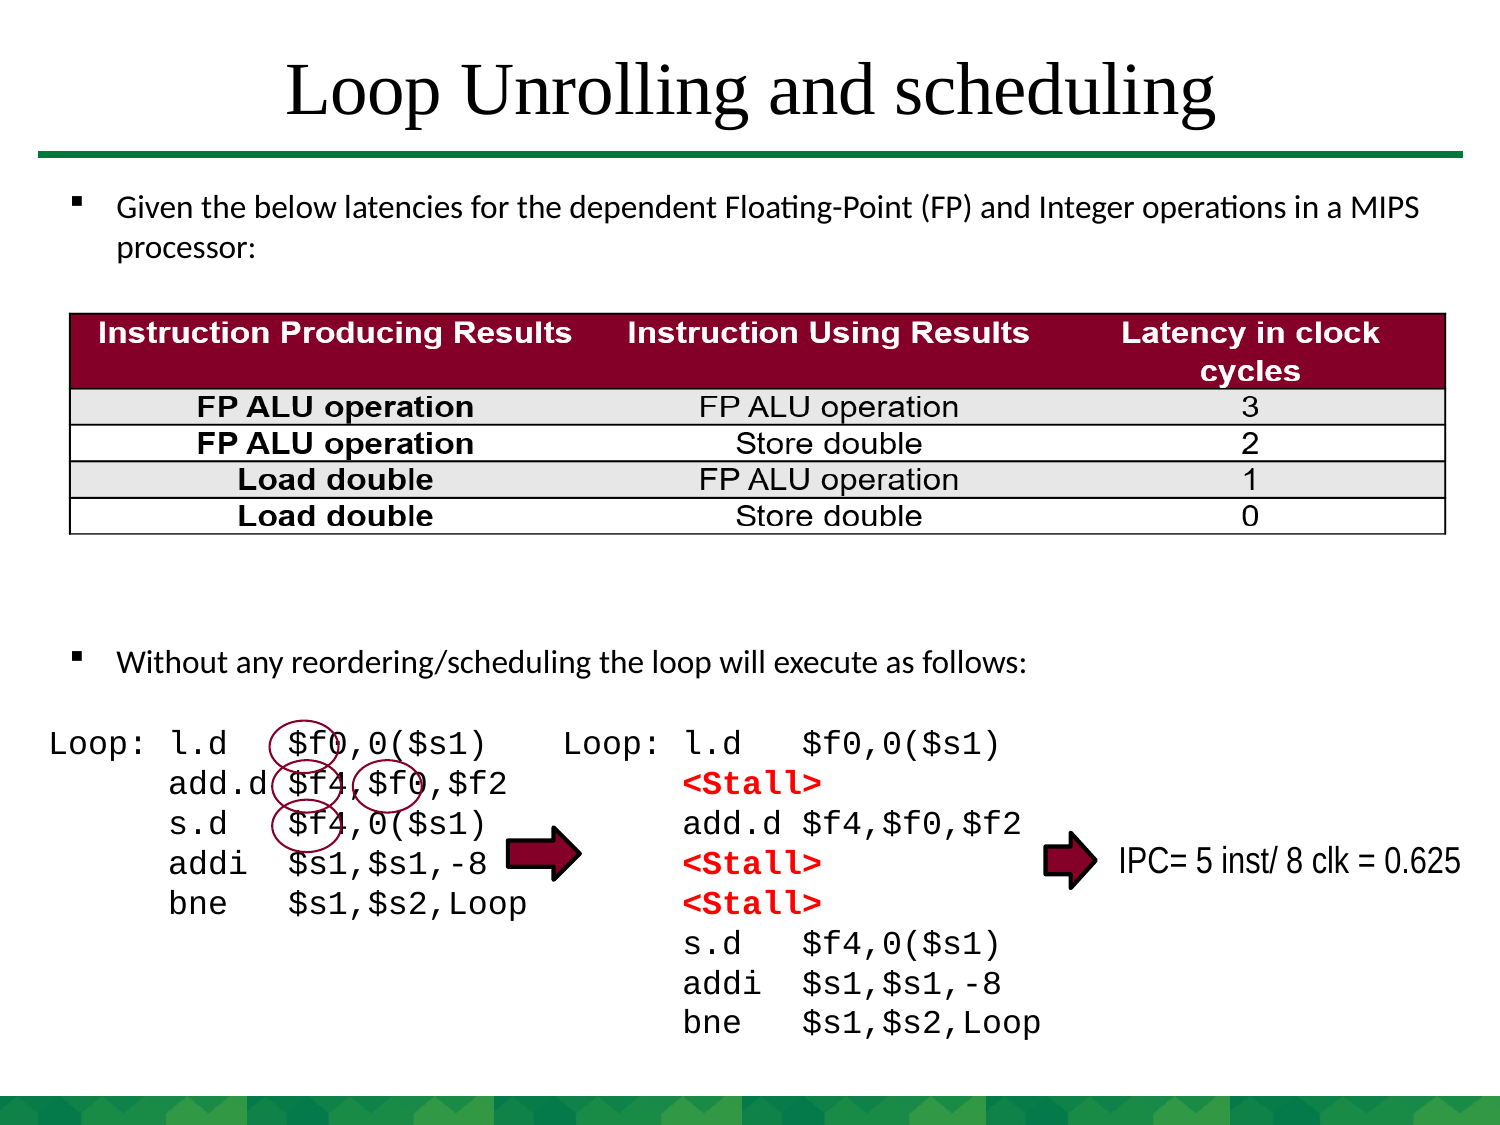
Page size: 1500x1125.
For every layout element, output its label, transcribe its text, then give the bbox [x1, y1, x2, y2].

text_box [1045, 827, 1488, 889]
text_box [270, 797, 344, 855]
text_box Loop: l.d $f0,0($s1) add.d $f4,$f0,$f2 s.d $f4,0($s1) addi $s1,$s1,-8 bne $s1,$s2,Loop [33, 713, 547, 929]
text_box [267, 718, 341, 767]
picture [0, 1096, 1500, 1125]
text_box Given the below latencies for the dependent Floating-Point (FP) and Integer operations in a MIPS processor: [54, 178, 1500, 273]
text_box [505, 825, 582, 882]
picture [68, 304, 1448, 552]
title Loop Unrolling and scheduling [37, 37, 1463, 154]
title Loop Unrolling and scheduling [37, 155, 1463, 228]
text_box Without any reordering/scheduling the loop will execute as follows: [54, 633, 1500, 688]
text_box [350, 758, 424, 815]
text_box Loop: l.d $f0,0($s1) <Stall> add.d $f4,$f0,$f2 <Stall> <Stall> s.d $f4,0($s1) addi $s1,$s1,-8 bne $s1,$s2,Loop [547, 713, 1118, 1048]
text_box [270, 758, 344, 806]
